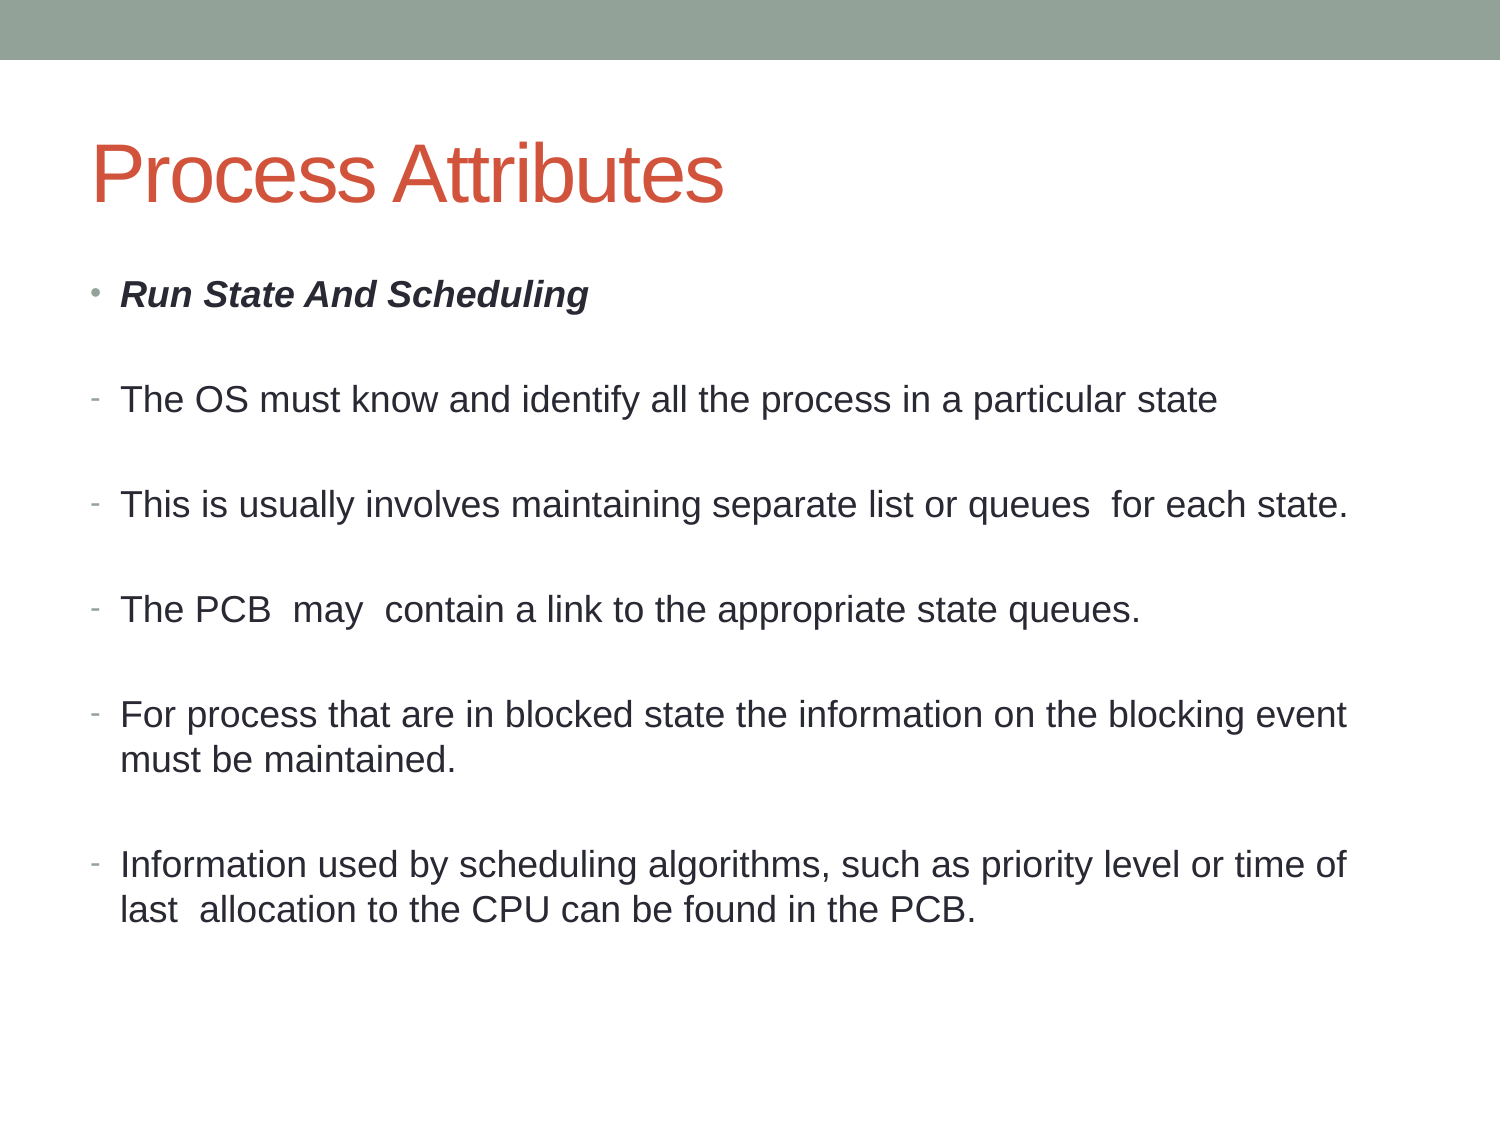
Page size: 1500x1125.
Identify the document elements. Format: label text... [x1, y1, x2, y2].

list Run State And Scheduling The OS must know and identify all the process in a particular state This is usually involves maintaining separate list or queues for each state. The PCB may contain a link to the appropriate state queues. For process that are in blocked state the information on the blocking event must be maintained. Information used by scheduling algorithms, such as priority level or time of last allocation to the CPU can be found in the PCB. [75, 262, 1425, 1063]
title Process Attributes [75, 87, 1425, 250]
